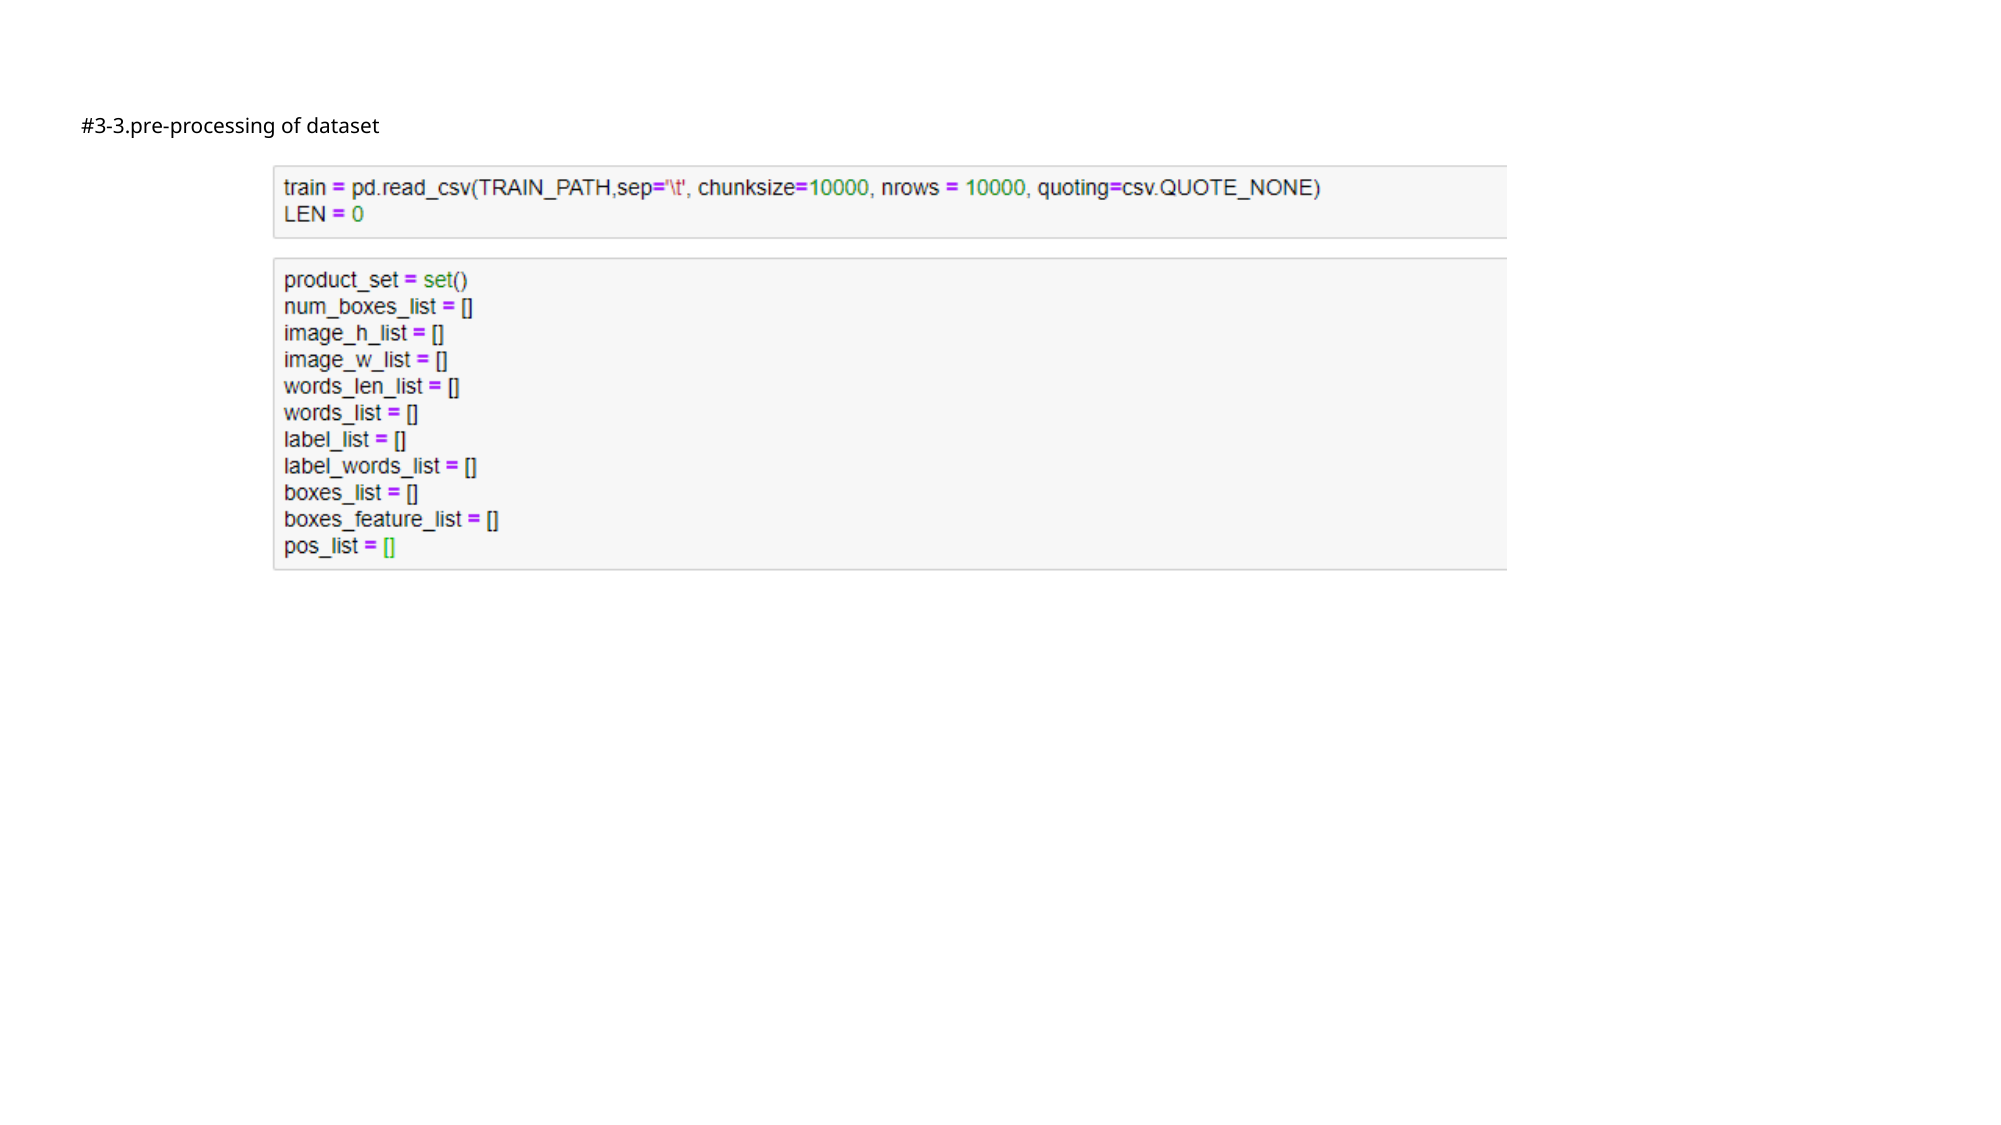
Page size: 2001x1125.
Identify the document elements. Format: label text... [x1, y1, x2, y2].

text_box #3-3.pre-processing of dataset [66, 105, 395, 145]
picture [267, 164, 1508, 578]
